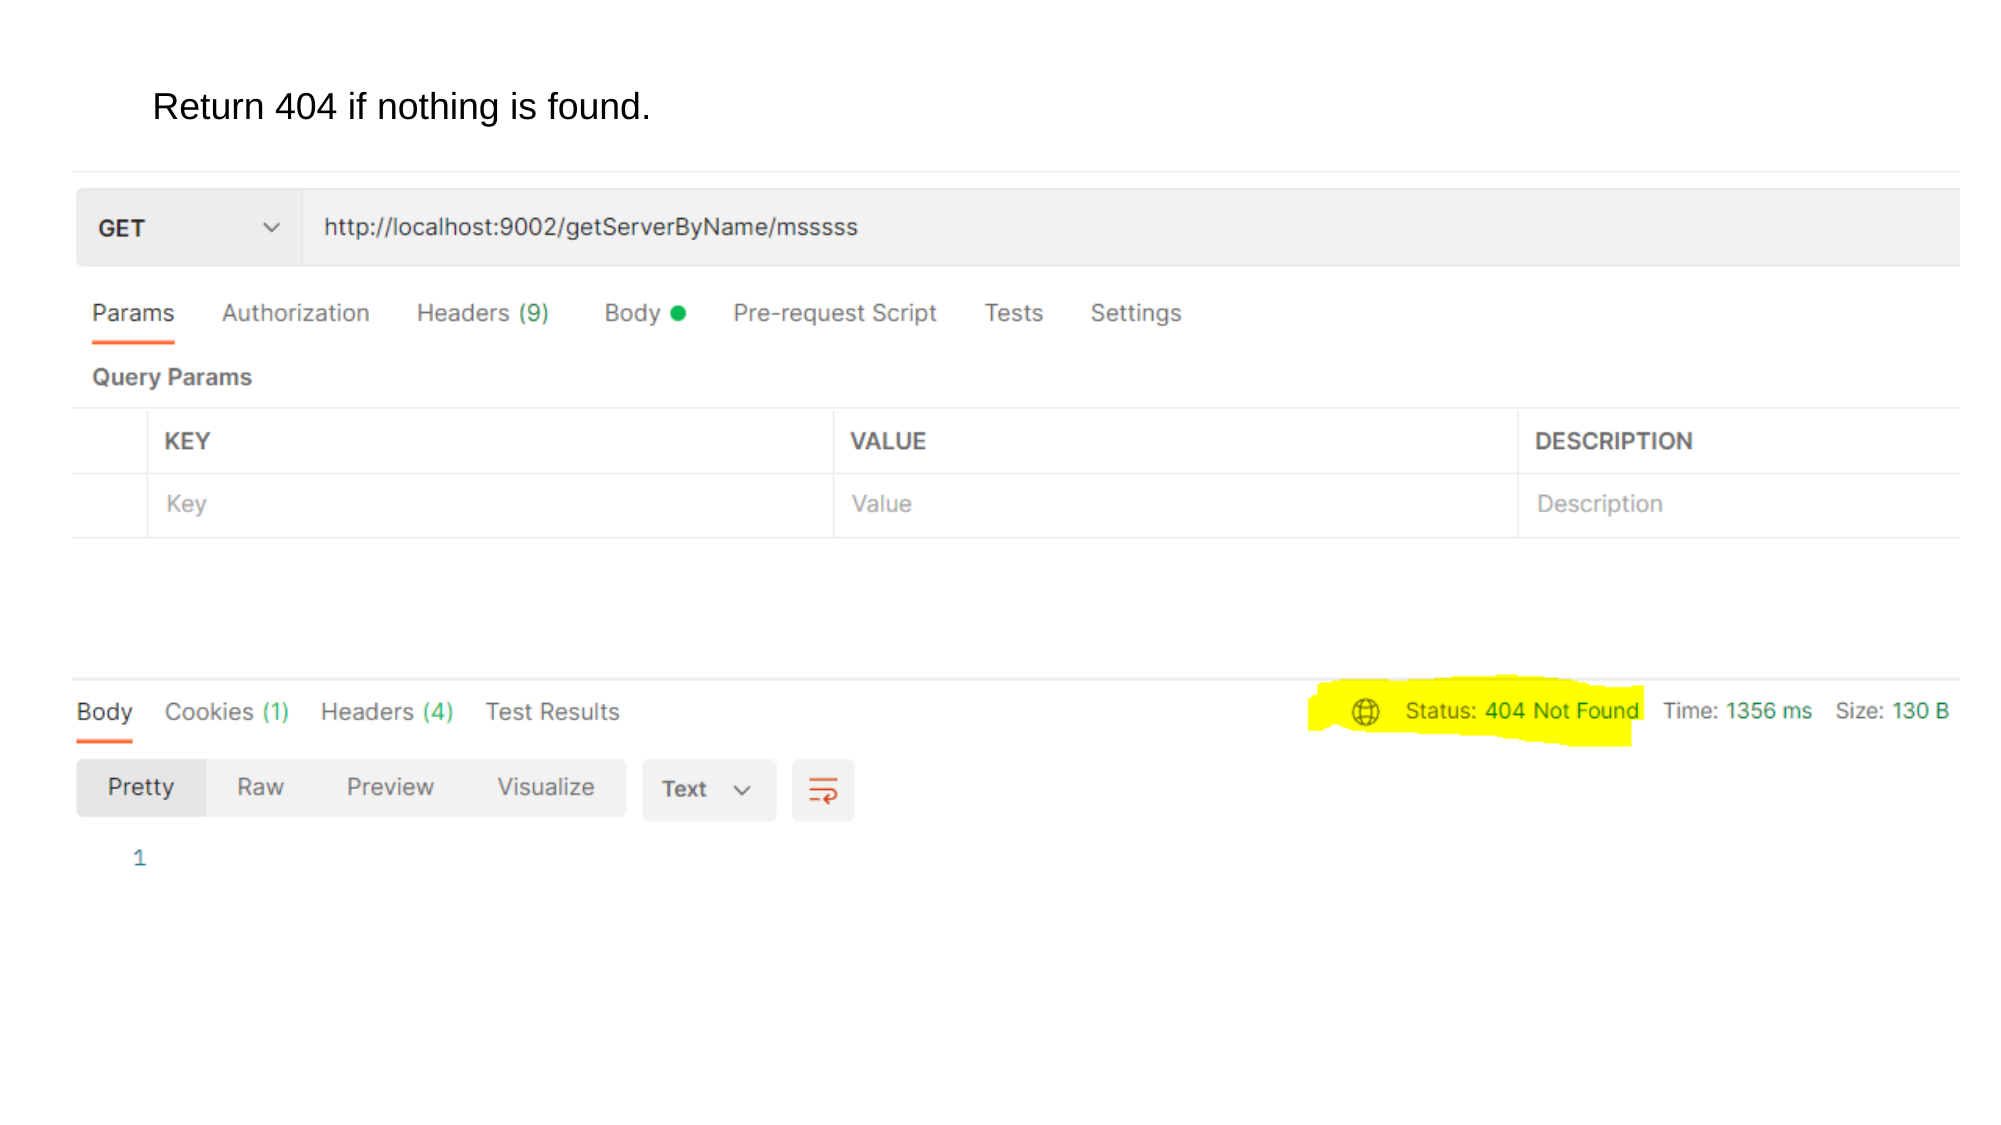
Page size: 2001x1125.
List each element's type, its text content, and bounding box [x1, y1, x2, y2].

picture [72, 168, 1960, 1105]
title Return 404 if nothing is found. [137, 59, 1929, 155]
